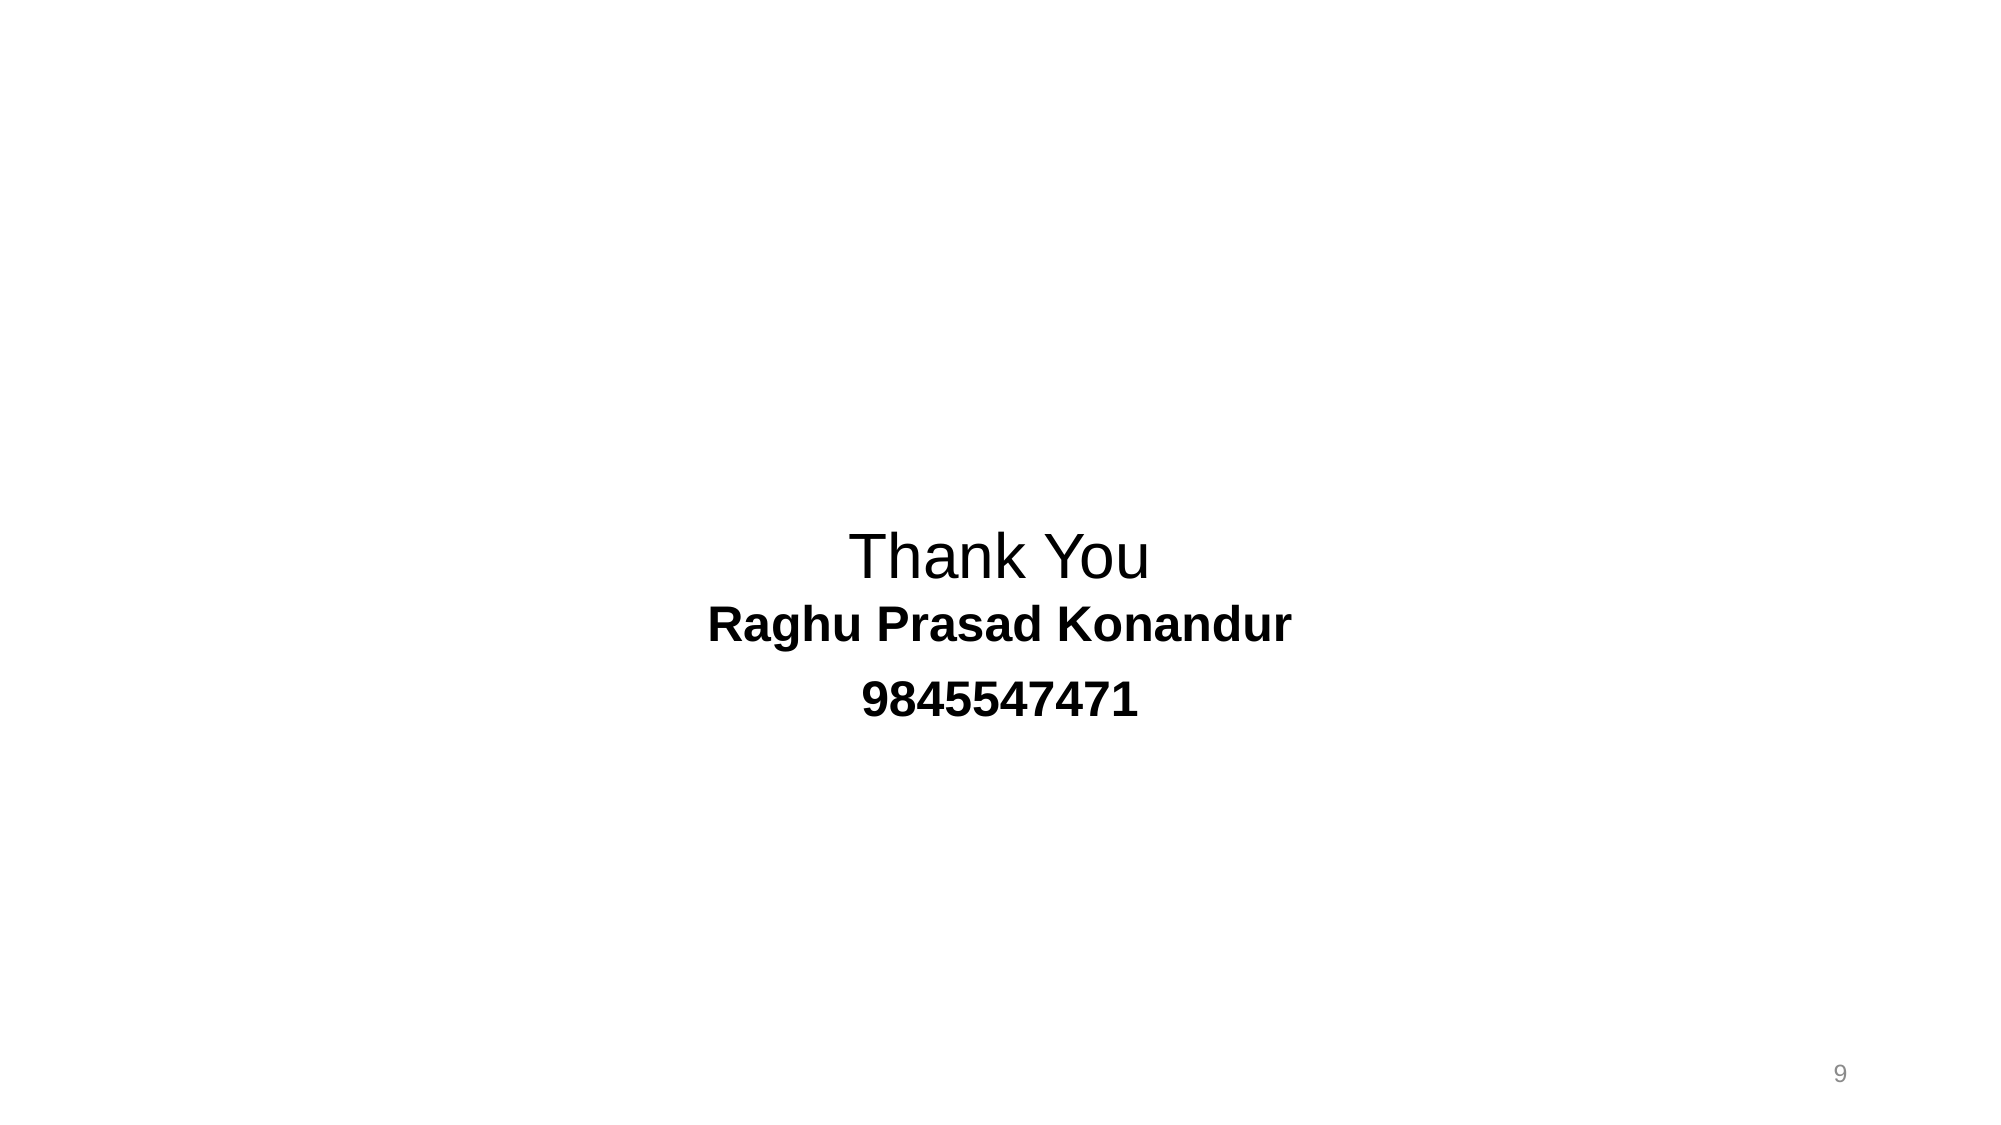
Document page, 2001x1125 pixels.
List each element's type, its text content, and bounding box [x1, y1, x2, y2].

subtitle Raghu Prasad Konandur 9845547471 [249, 590, 1750, 1043]
title Thank You [249, 446, 1750, 590]
slide_number 9 [1412, 1042, 1863, 1103]
